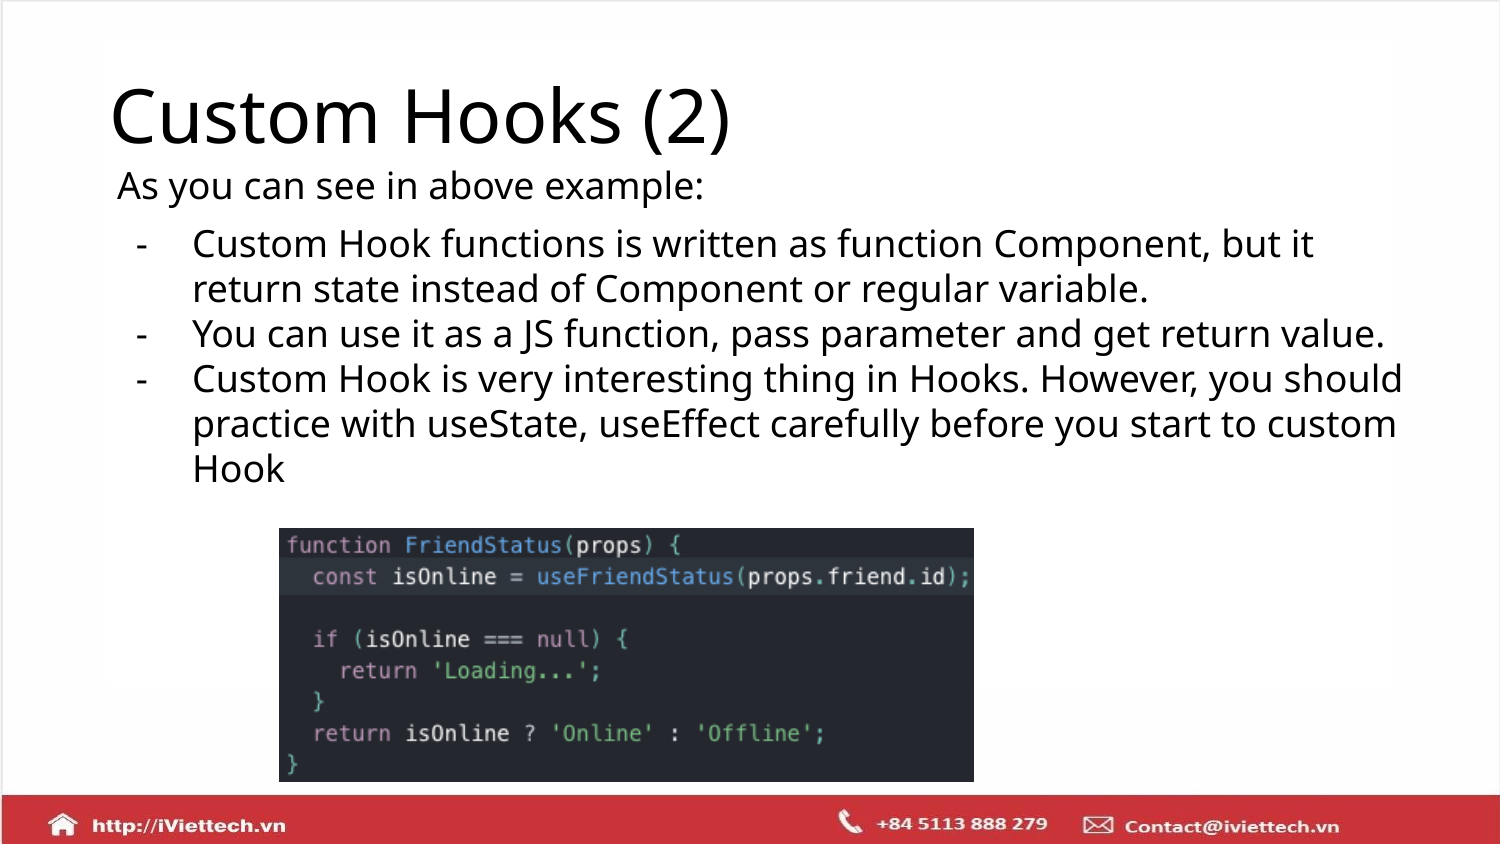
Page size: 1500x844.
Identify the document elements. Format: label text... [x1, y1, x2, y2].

list As you can see in above example: Custom Hook functions is written as function Component, but it return state instead of Component or regular variable. You can use it as a JS function, pass parameter and get return value. Custom Hook is very interesting thing in Hooks. However, you should practice with useState, useEffect carefully before you start to custom Hook [102, 146, 1425, 520]
picture [0, 0, 1500, 844]
title Custom Hooks (2) [75, 33, 1425, 175]
